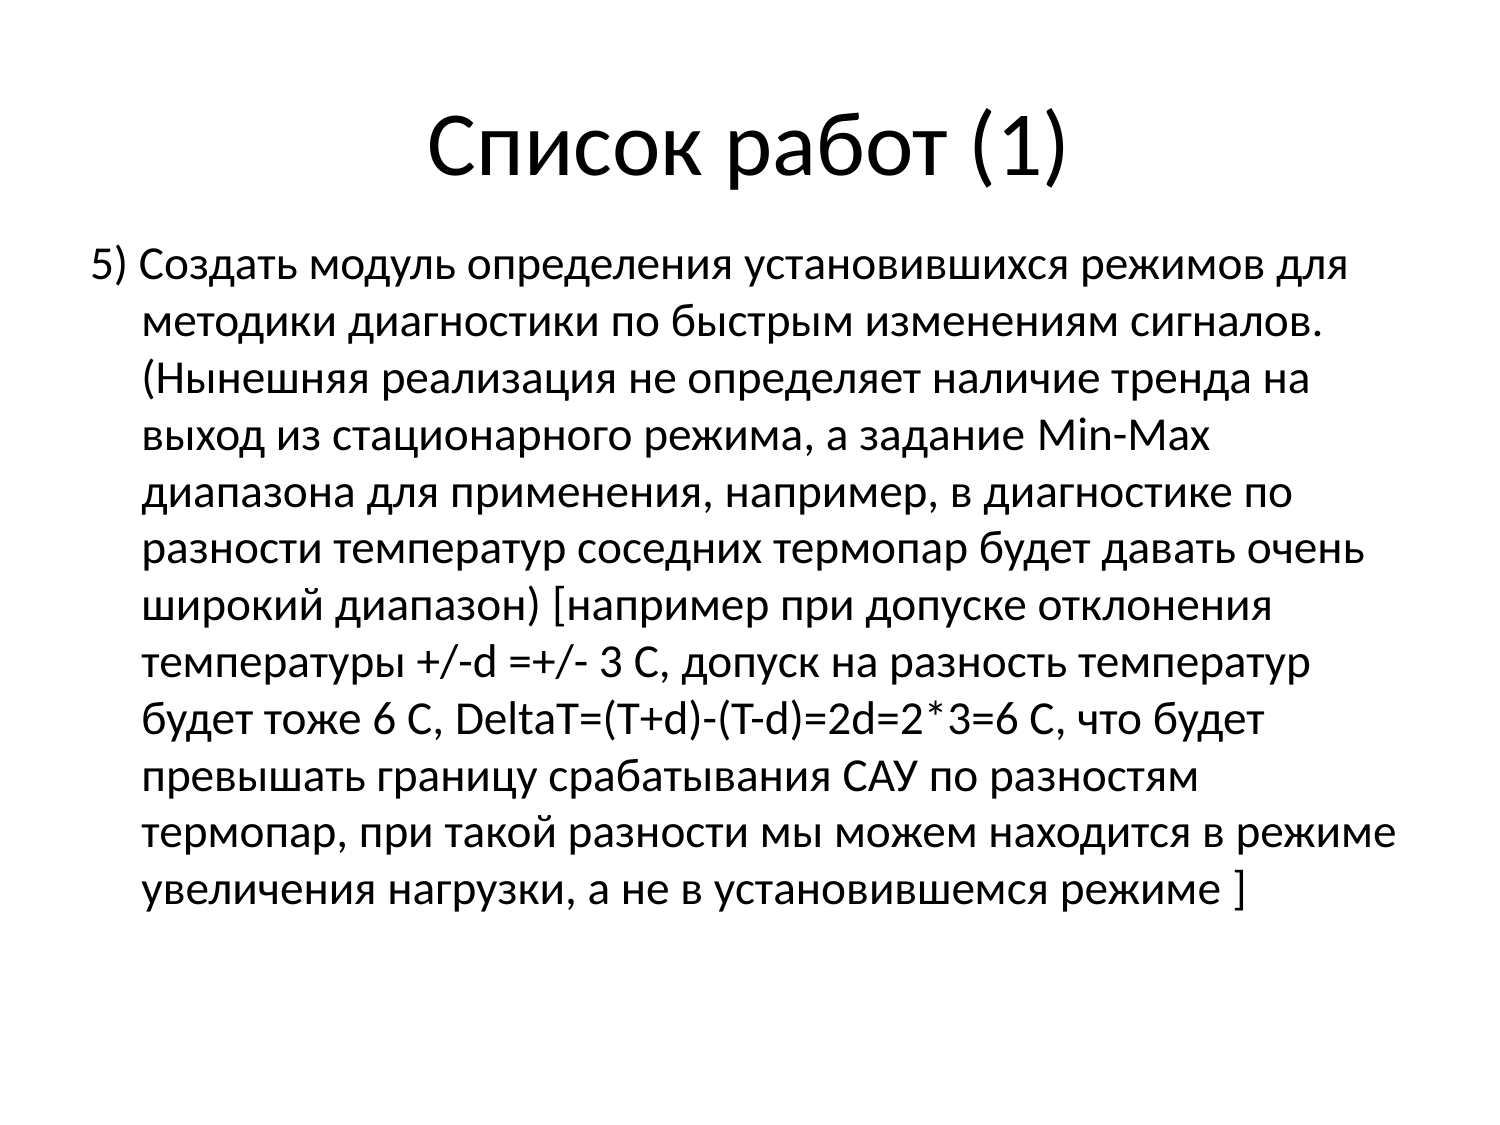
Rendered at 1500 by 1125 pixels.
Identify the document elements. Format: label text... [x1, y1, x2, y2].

title Список работ (1) [75, 45, 1425, 224]
list 5) Создать модуль определения установившихся режимов для методики диагностики по быстрым изменениям сигналов. (Нынешняя реализация не определяет наличие тренда на выход из стационарного режима, а задание Min-Max диапазона для применения, например, в диагностике по разности температур соседних термопар будет давать очень широкий диапазон) [например при допуске отклонения температуры +/-d =+/- 3 C, допуск на разность температур будет тоже 6 С, DeltaT=(T+d)-(T-d)=2d=2*3=6 C, что будет превышать границу срабатывания САУ по разностям термопар, при такой разности мы можем находится в режиме увеличения нагрузки, а не в установившемся режиме ] [75, 224, 1425, 968]
